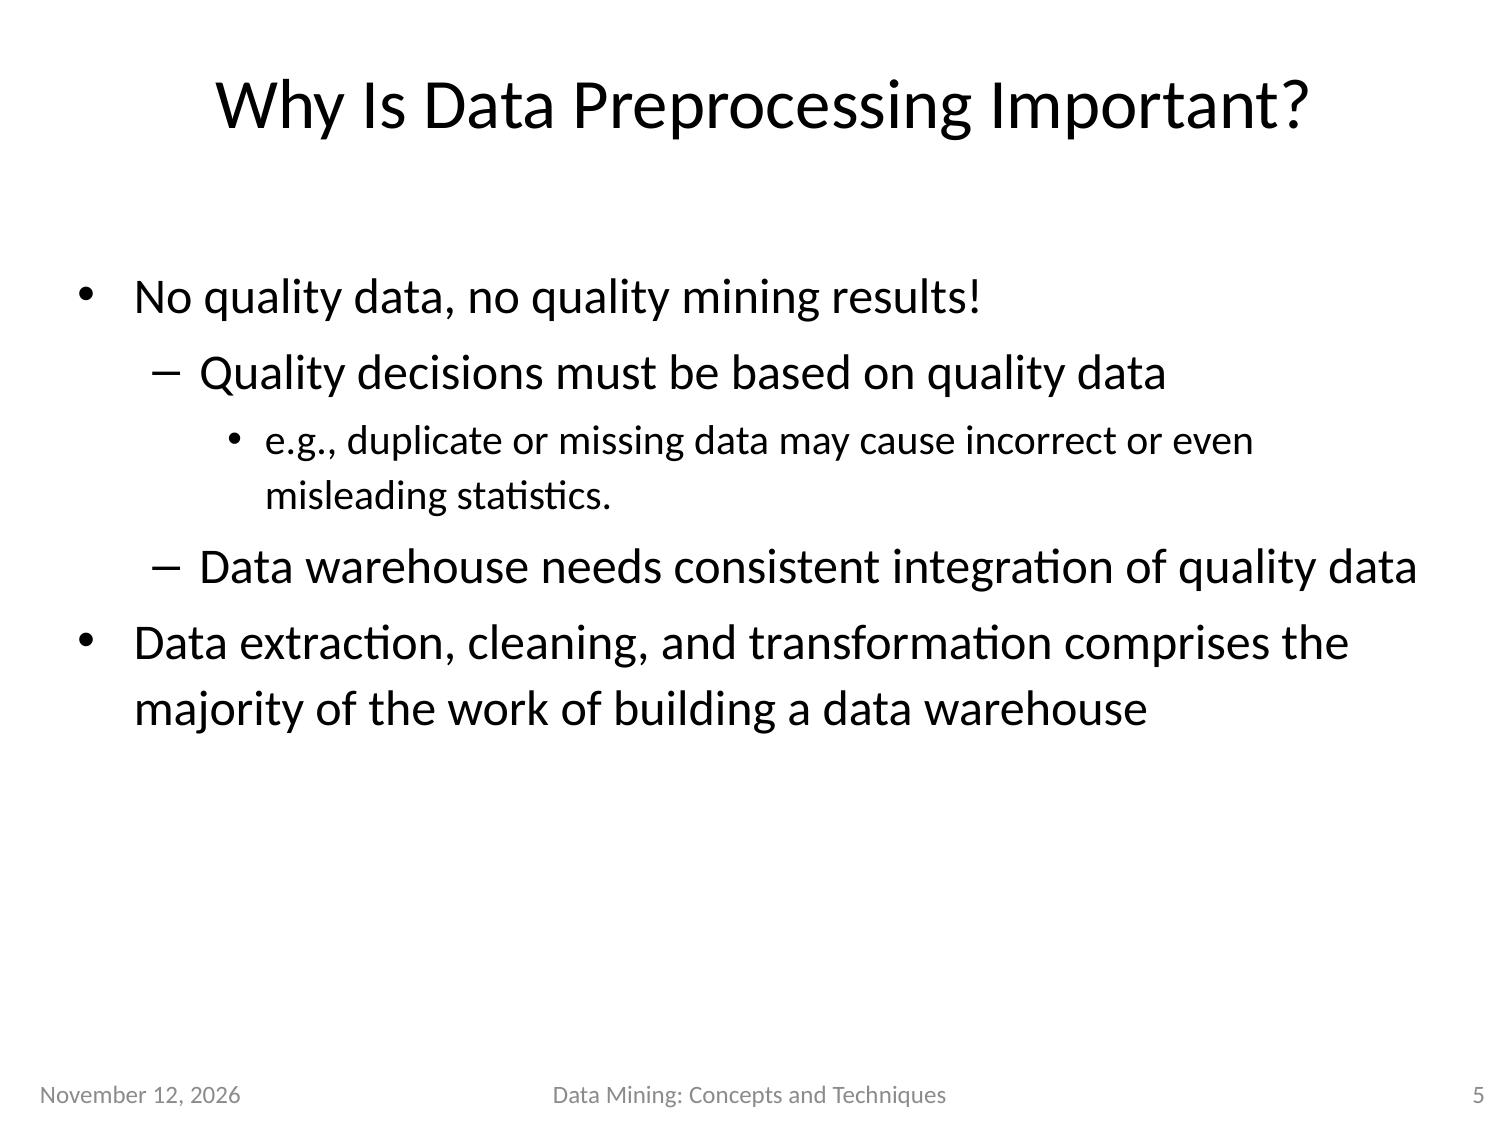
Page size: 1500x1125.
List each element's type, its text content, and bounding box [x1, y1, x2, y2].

slide_number 5 [1187, 1062, 1500, 1125]
text_box No quality data, no quality mining results! Quality decisions must be based on quality data e.g., duplicate or missing data may cause incorrect or even misleading statistics. Data warehouse needs consistent integration of quality data Data extraction, cleaning, and transformation comprises the majority of the work of building a data warehouse [62, 249, 1438, 1038]
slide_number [24, 1062, 338, 1125]
footer Data Mining: Concepts and Techniques [512, 1062, 988, 1125]
title Why Is Data Preprocessing Important? [125, 50, 1404, 150]
